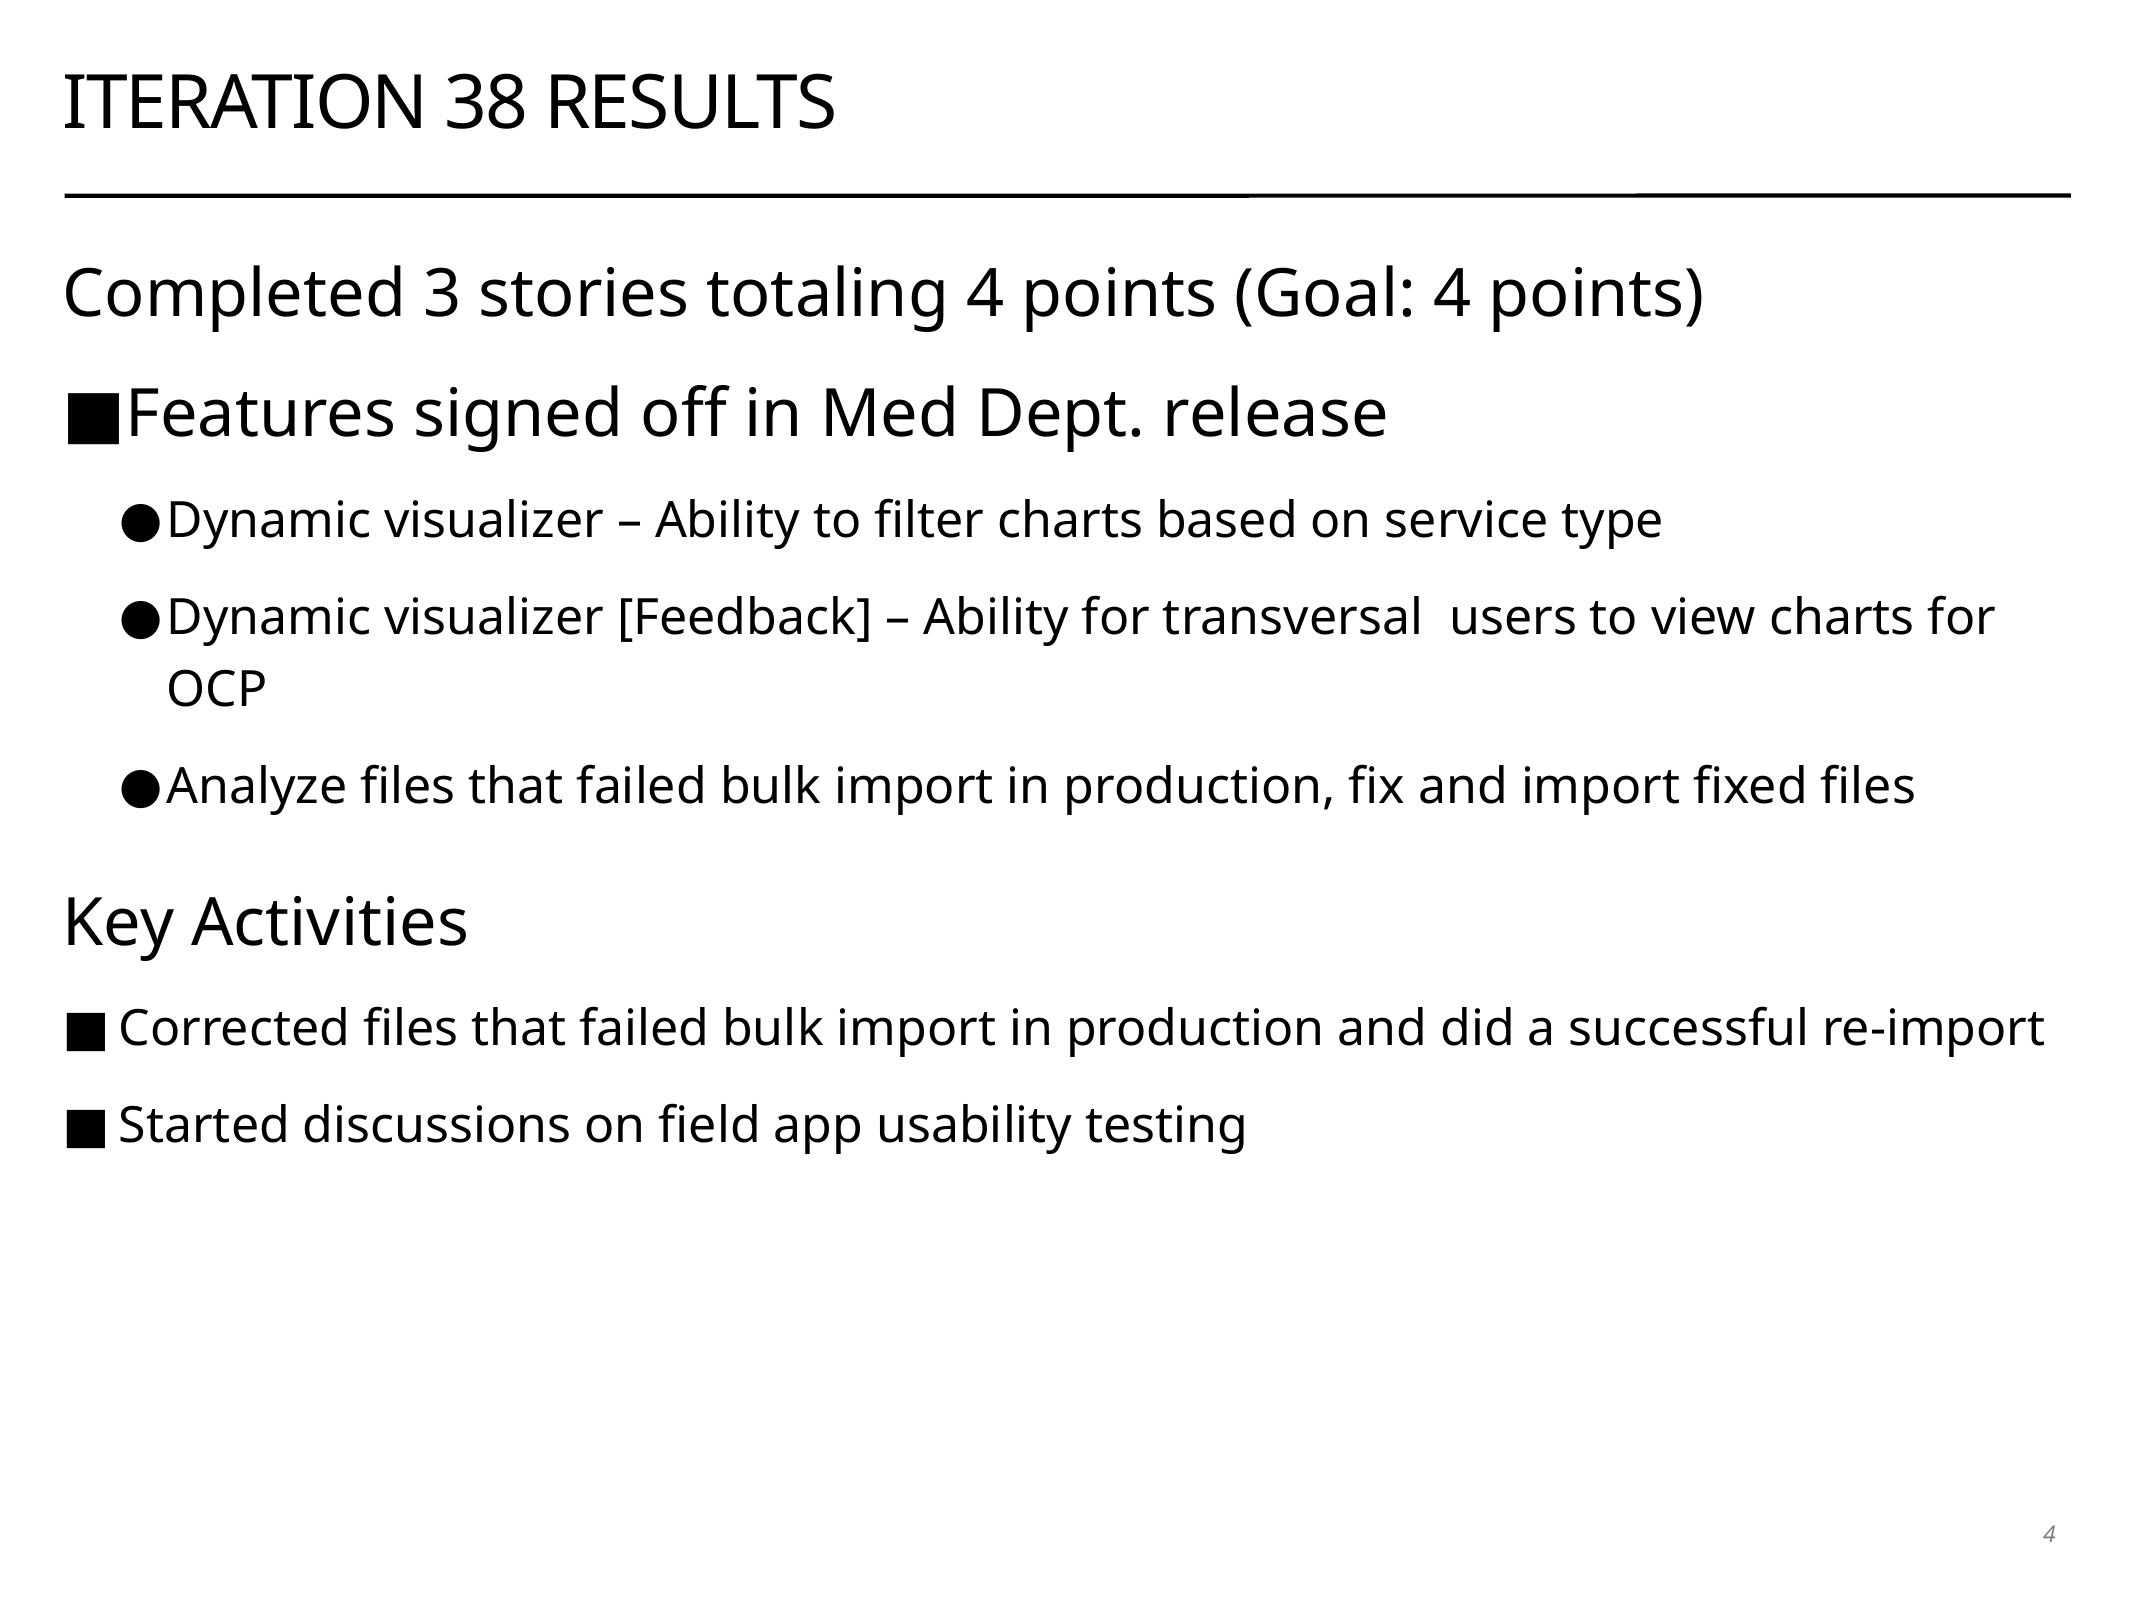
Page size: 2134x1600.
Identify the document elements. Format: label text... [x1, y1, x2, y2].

slide_number 4 [2026, 1512, 2071, 1561]
title Iteration 38 results [62, 50, 2071, 169]
list Completed 3 stories totaling 4 points (Goal: 4 points) Features signed off in Med Dept. release Dynamic visualizer – Ability to filter charts based on service type Dynamic visualizer [Feedback] – Ability for transversal users to view charts for OCP Analyze files that failed bulk import in production, fix and import fixed files Key Activities Corrected files that failed bulk import in production and did a successful re-import Started discussions on field app usability testing [62, 233, 2080, 1550]
